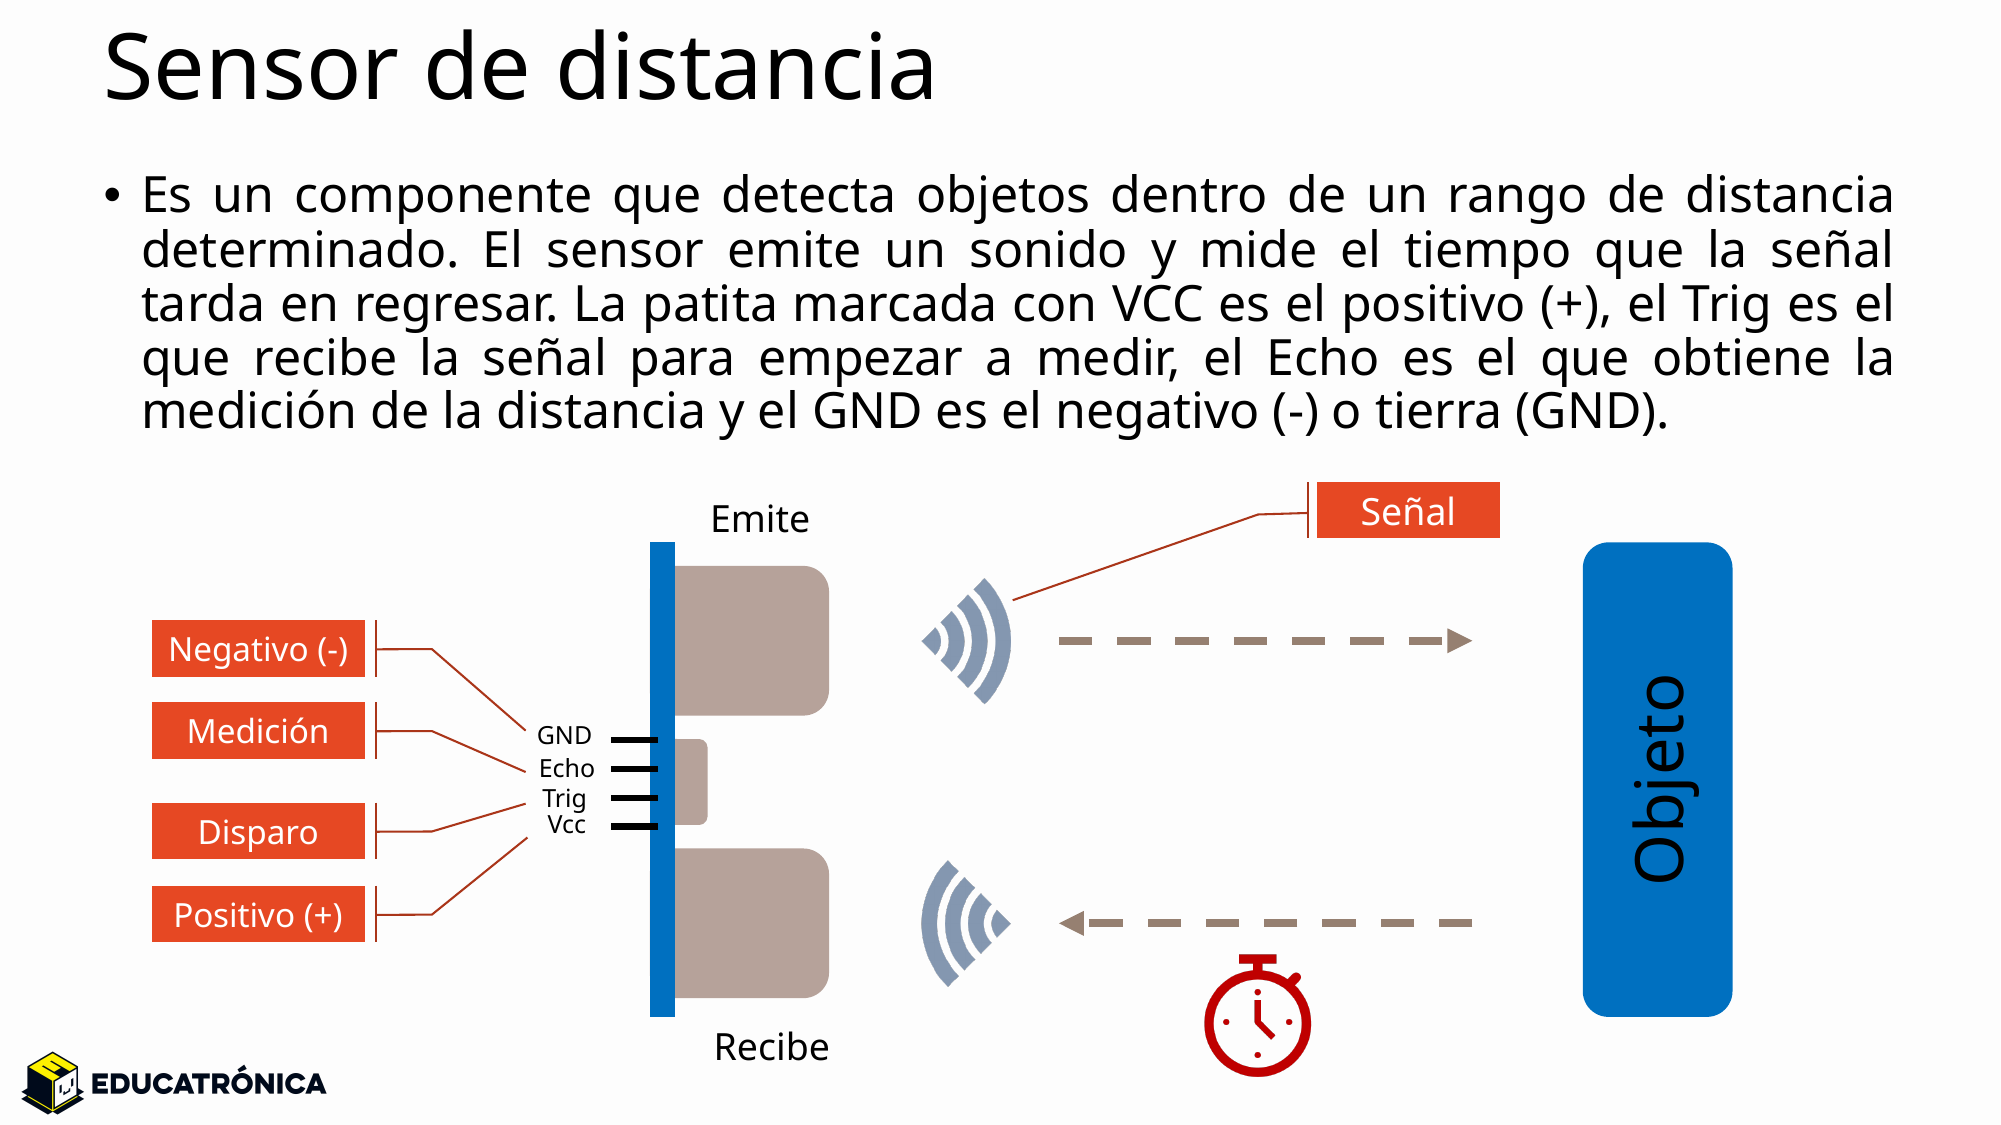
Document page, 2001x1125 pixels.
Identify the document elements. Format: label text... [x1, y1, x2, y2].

title Sensor de distancia [88, 7, 1912, 133]
list Es un componente que detecta objetos dentro de un rango de distancia determinado. El sensor emite un sonido y mide el tiempo que la señal tarda en regresar. La patita marcada con VCC es el positivo (+), el Trig es el que recibe la señal para empezar a medir, el Echo es el que obtiene la medición de la distancia y el GND es el negativo (-) o tierra (GND). [88, 162, 1912, 1037]
picture [19, 1048, 330, 1118]
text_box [151, 481, 1732, 1091]
